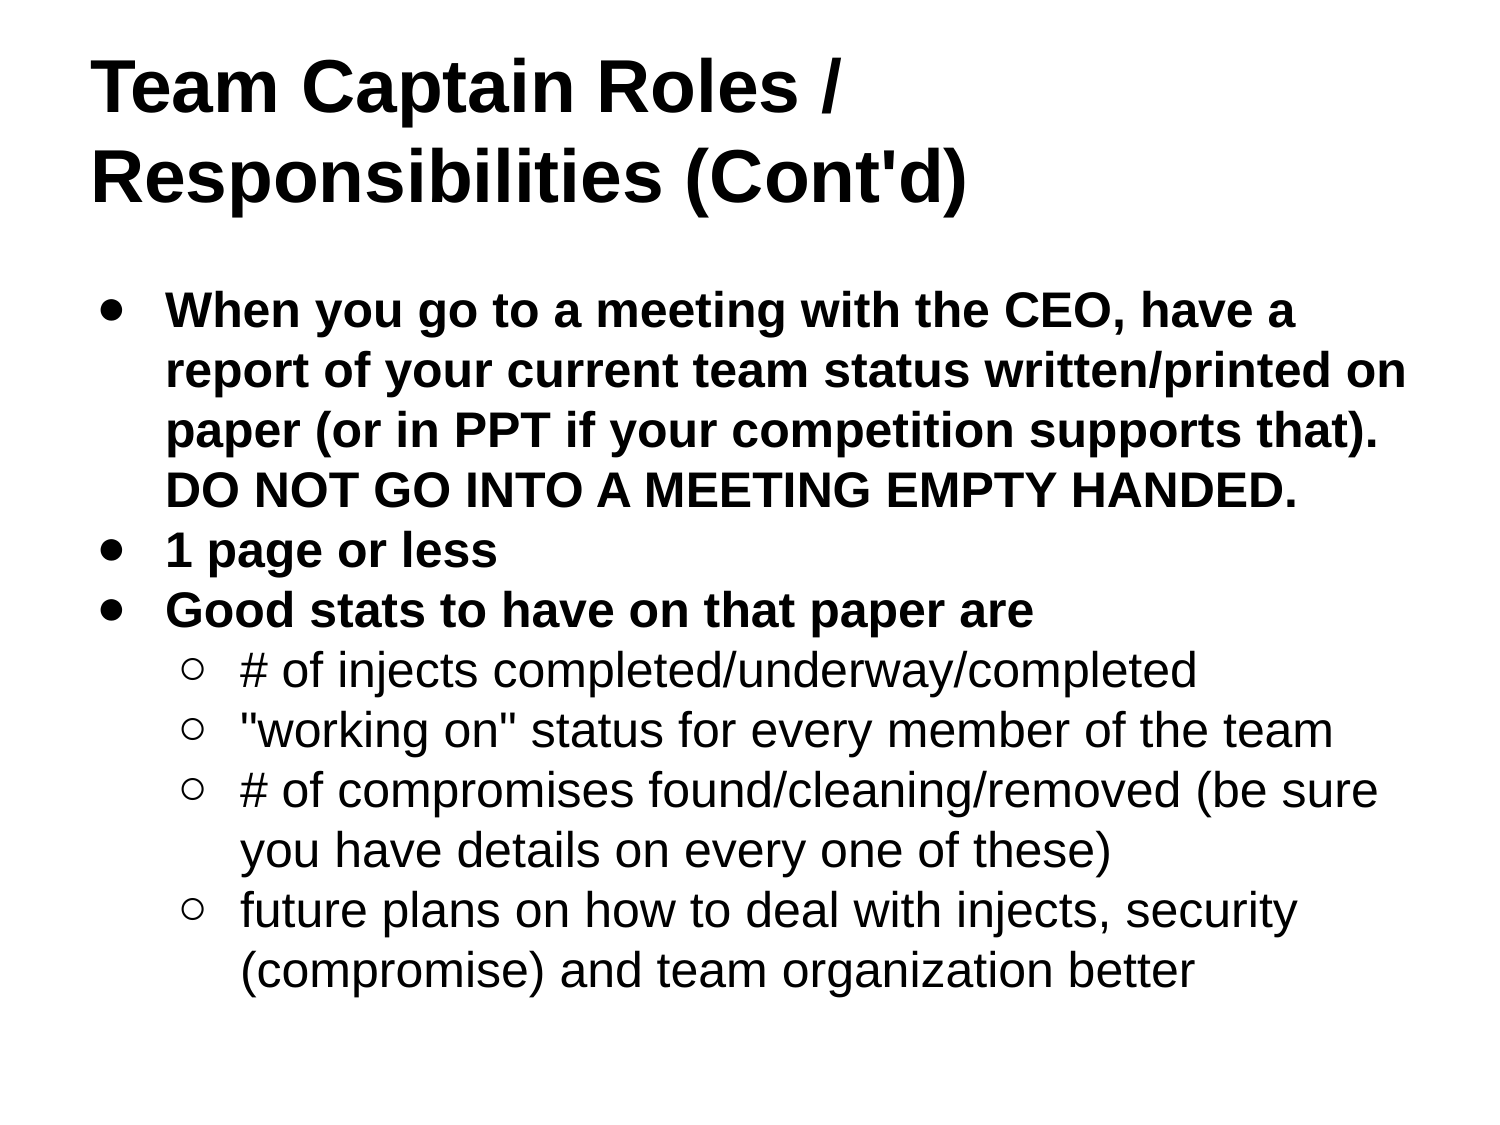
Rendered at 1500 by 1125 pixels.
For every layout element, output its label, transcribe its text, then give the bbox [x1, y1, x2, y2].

list When you go to a meeting with the CEO, have a report of your current team status written/printed on paper (or in PPT if your competition supports that). DO NOT GO INTO A MEETING EMPTY HANDED. 1 page or less Good stats to have on that paper are # of injects completed/underway/completed "working on" status for every member of the team # of compromises found/cleaning/removed (be sure you have details on every one of these) future plans on how to deal with injects, security (compromise) and team organization better [75, 262, 1425, 1078]
title Team Captain Roles / Responsibilities (Cont'd) [75, 45, 1425, 233]
